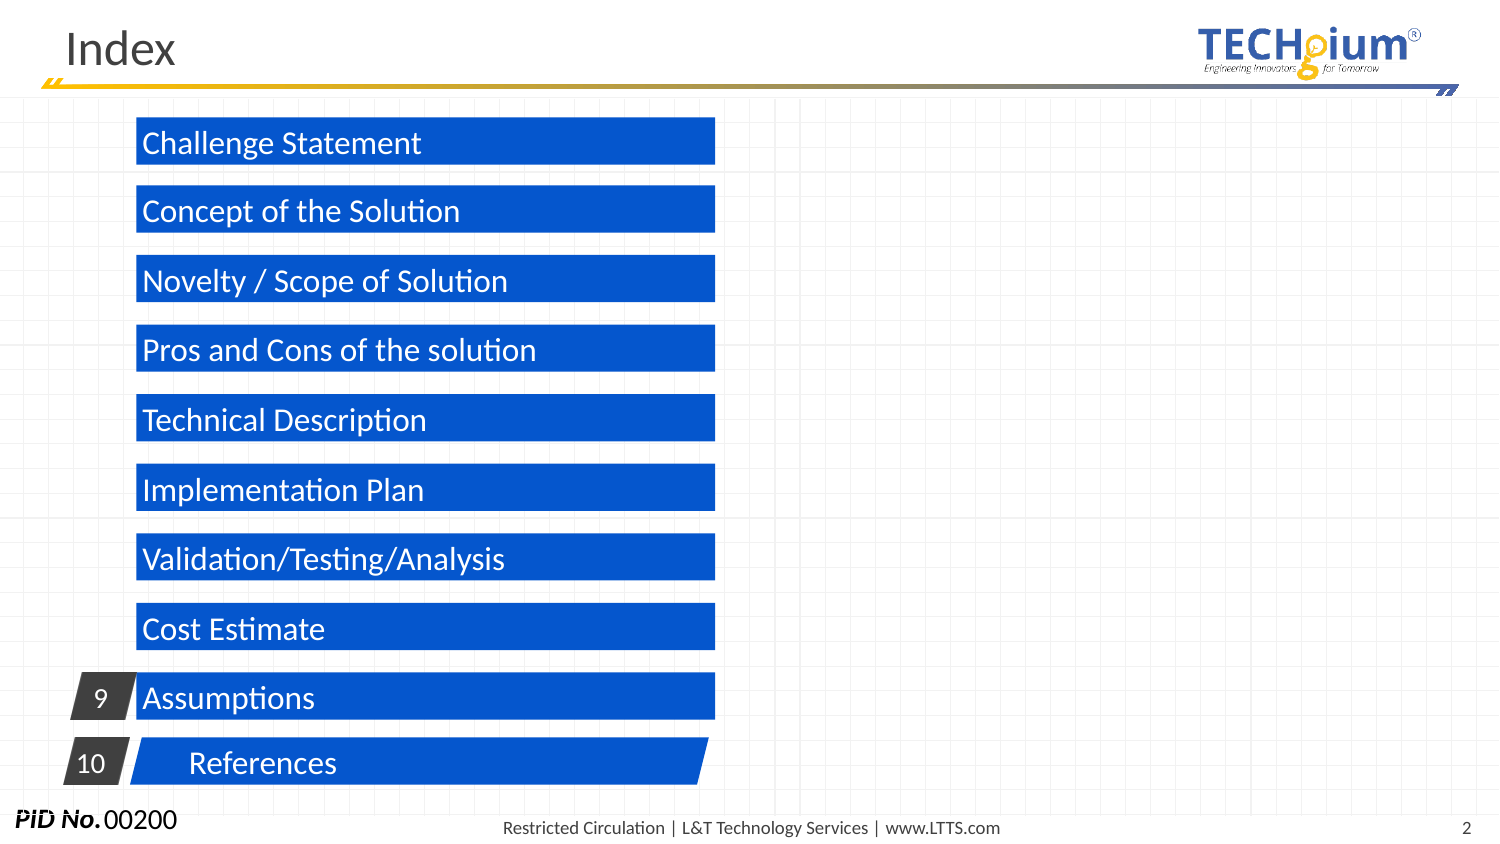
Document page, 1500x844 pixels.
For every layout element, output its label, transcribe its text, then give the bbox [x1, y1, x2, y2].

list Implementation Plan [136, 463, 716, 511]
picture [70, 672, 137, 720]
list Challenge Statement [136, 117, 716, 165]
list Assumptions [137, 672, 716, 720]
list Technical Description [136, 394, 716, 442]
list Cost Estimate [136, 602, 716, 651]
text_box 00200 [88, 792, 220, 843]
list Pros and Cons of the solution [136, 324, 716, 372]
title Index [50, 21, 1425, 78]
list Validation/Testing/Analysis [136, 533, 716, 581]
picture [63, 737, 130, 785]
list Novelty / Scope of Solution [136, 254, 716, 303]
picture [1192, 20, 1430, 84]
list Concept of the Solution [136, 185, 716, 233]
text_box References [130, 737, 709, 785]
